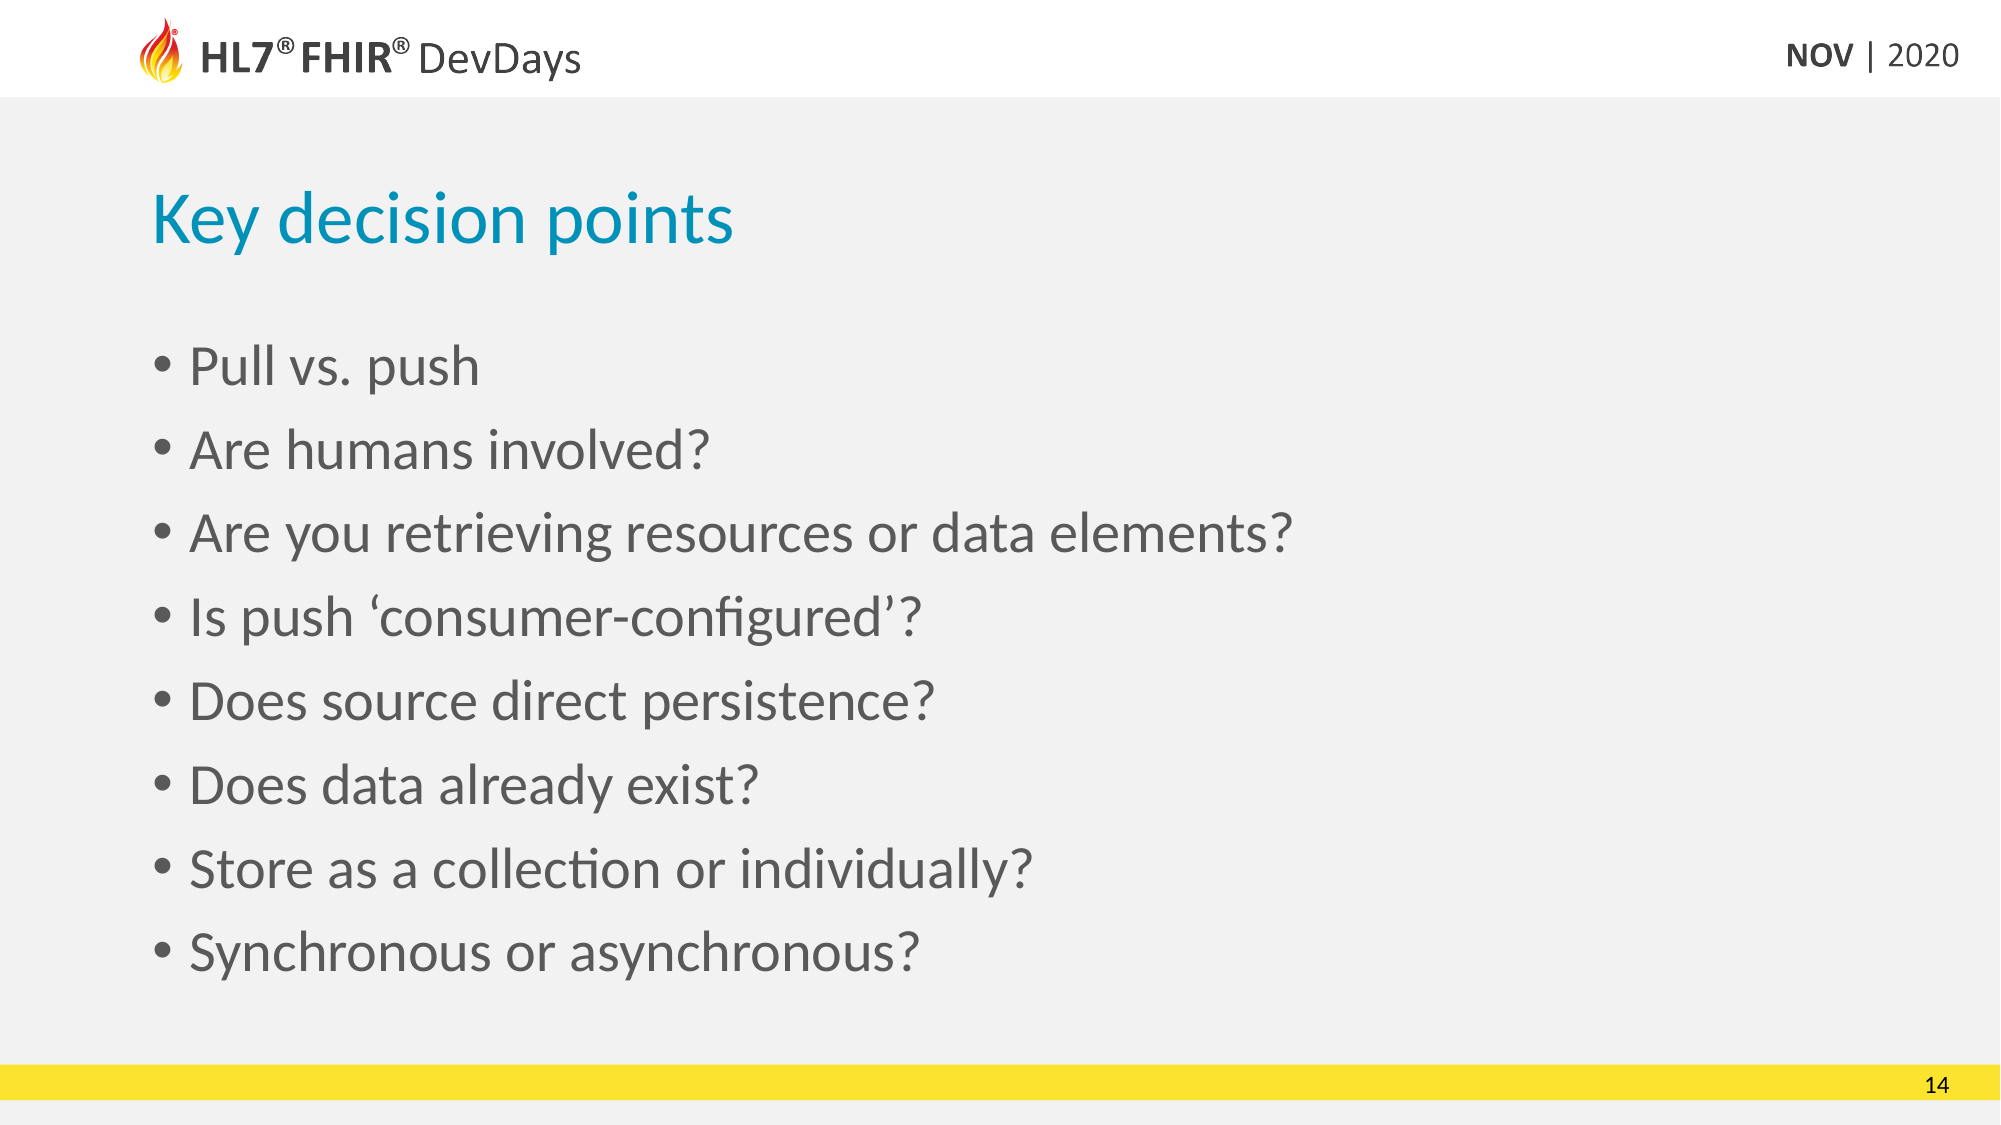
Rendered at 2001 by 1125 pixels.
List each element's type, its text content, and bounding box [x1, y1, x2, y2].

list Pull vs. push Are humans involved? Are you retrieving resources or data elements? Is push ‘consumer-configured’? Does source direct persistence? Does data already exist? Store as a collection or individually? Synchronous or asynchronous? [137, 327, 1863, 1021]
picture [1764, 10, 1979, 85]
picture [137, 13, 593, 85]
title Key decision points [137, 171, 1863, 317]
